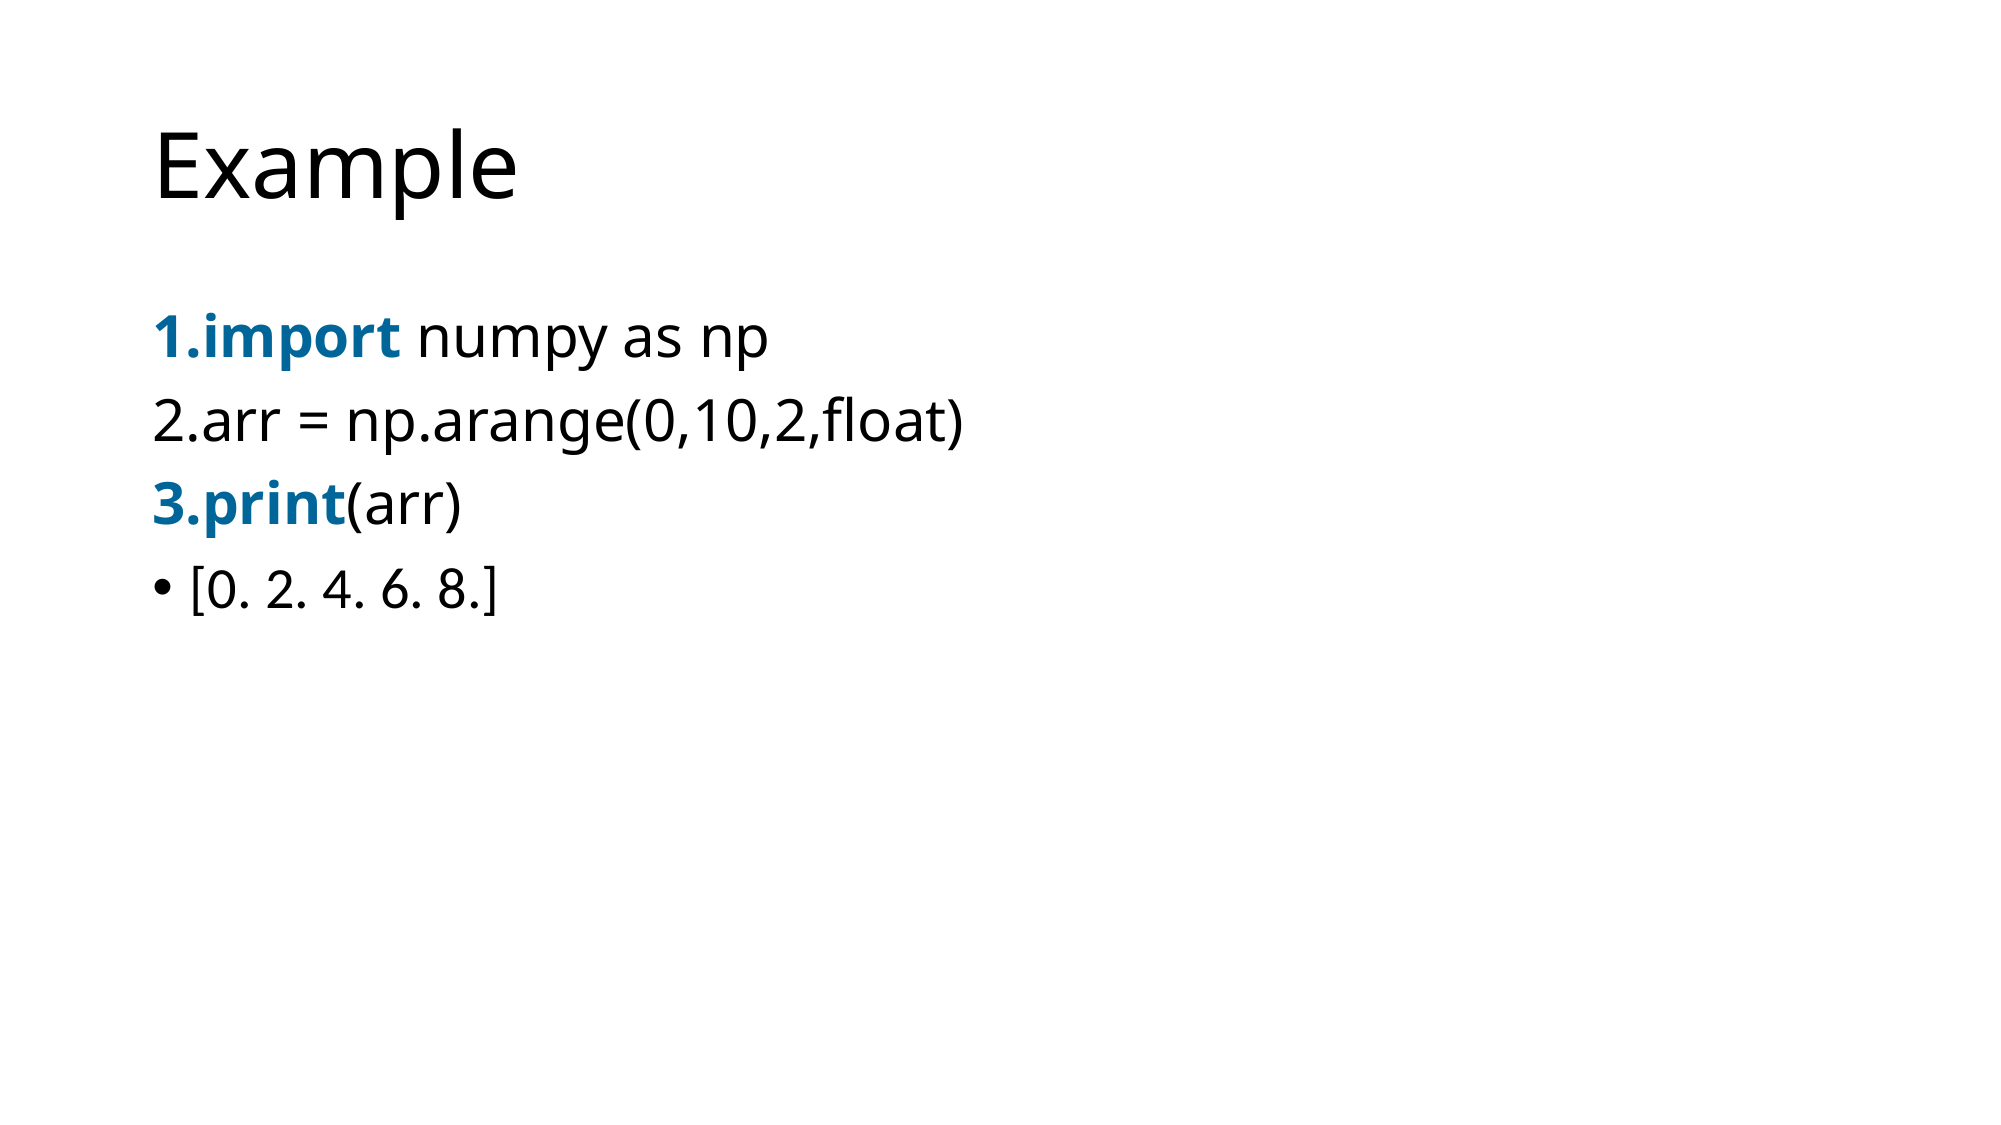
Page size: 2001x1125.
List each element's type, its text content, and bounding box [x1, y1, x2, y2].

title Example [137, 59, 1863, 278]
list import numpy as np arr = np.arange(0,10,2,float) print(arr) [0. 2. 4. 6. 8.] [137, 299, 1863, 1014]
